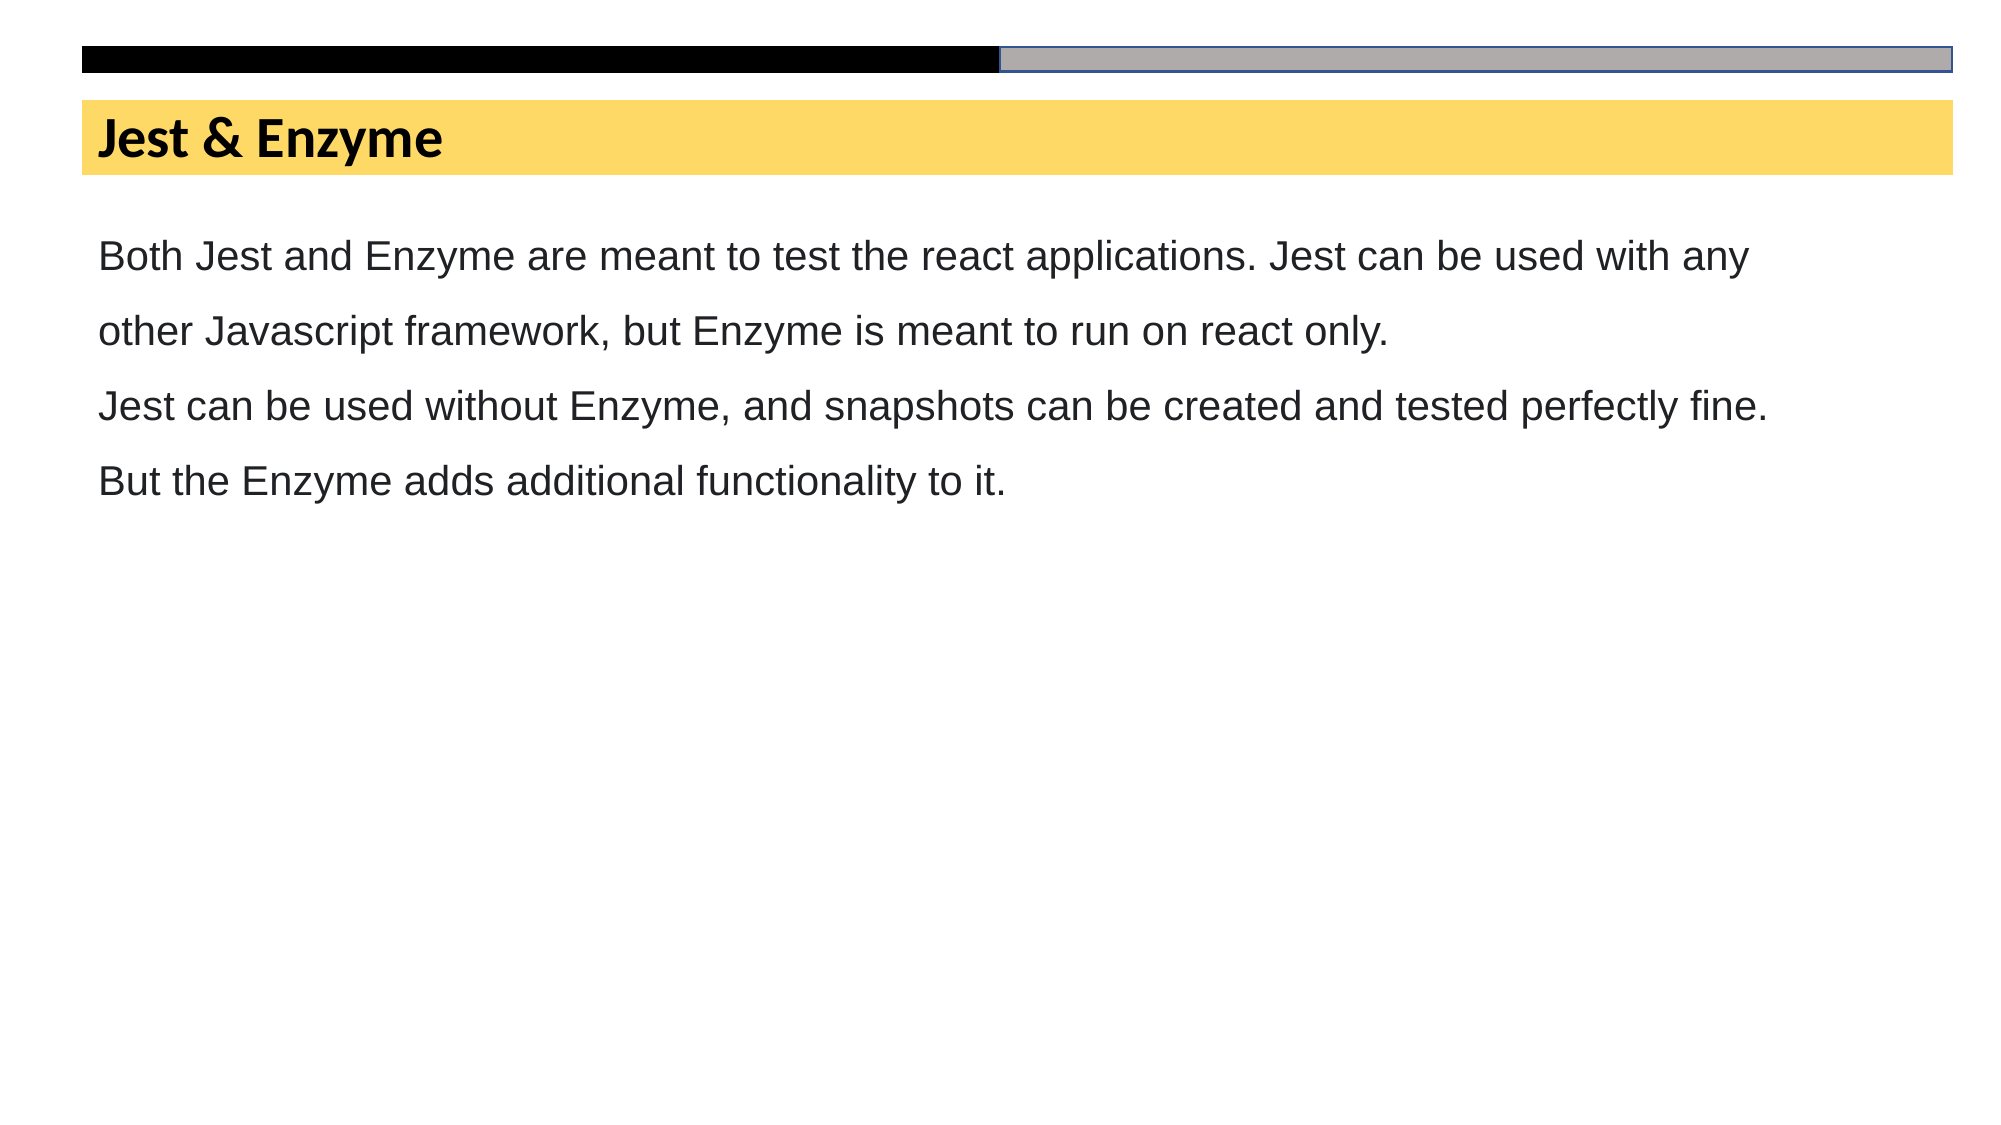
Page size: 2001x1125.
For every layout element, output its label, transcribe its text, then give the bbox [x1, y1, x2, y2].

text_box [82, 46, 999, 73]
title HTML [1368, 231, 1948, 574]
text_box Jest & Enzyme [83, 91, 1160, 176]
text_box Both Jest and Enzyme are meant to test the react applications. Jest can be used with any other Javascript framework, but Enzyme is meant to run on react only. Jest can be used without Enzyme, and snapshots can be created and tested perfectly fine. But the Enzyme adds additional functionality to it. [83, 196, 1846, 512]
text_box [999, 46, 1953, 73]
text_box [1160, 100, 1953, 175]
